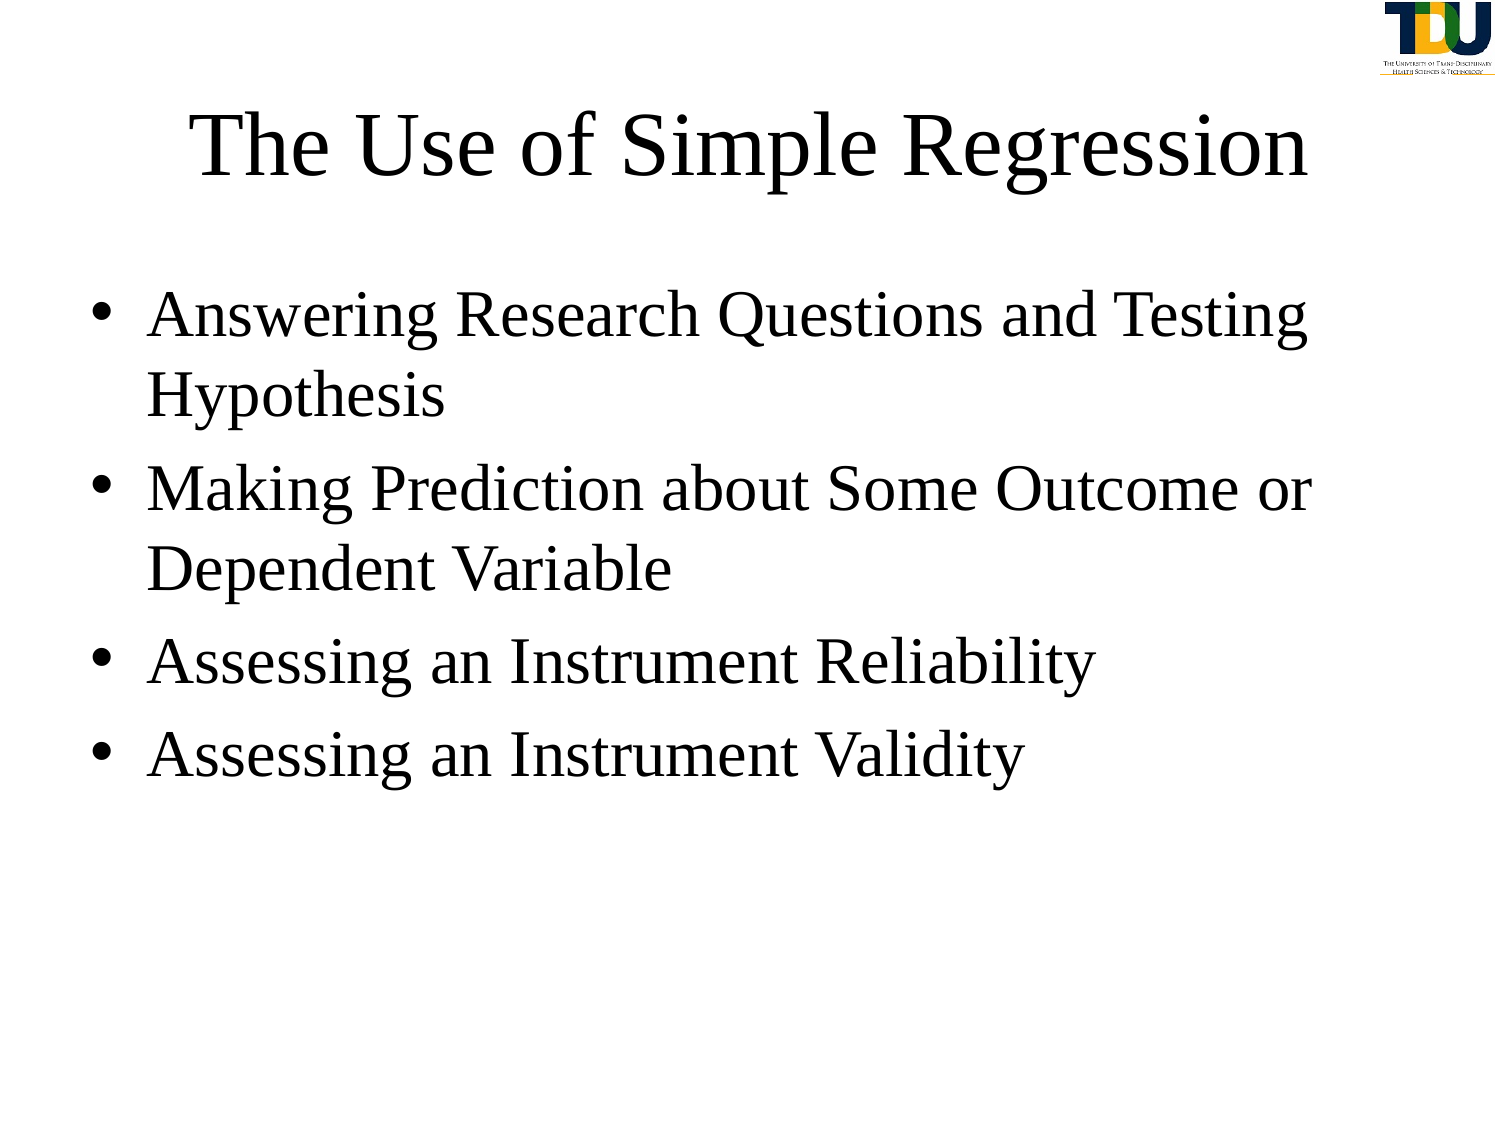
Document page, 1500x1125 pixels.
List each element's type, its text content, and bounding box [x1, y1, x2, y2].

picture [1376, 0, 1495, 75]
title The Use of Simple Regression [75, 45, 1425, 233]
list Answering Research Questions and Testing Hypothesis Making Prediction about Some Outcome or Dependent Variable Assessing an Instrument Reliability Assessing an Instrument Validity [75, 262, 1425, 1005]
